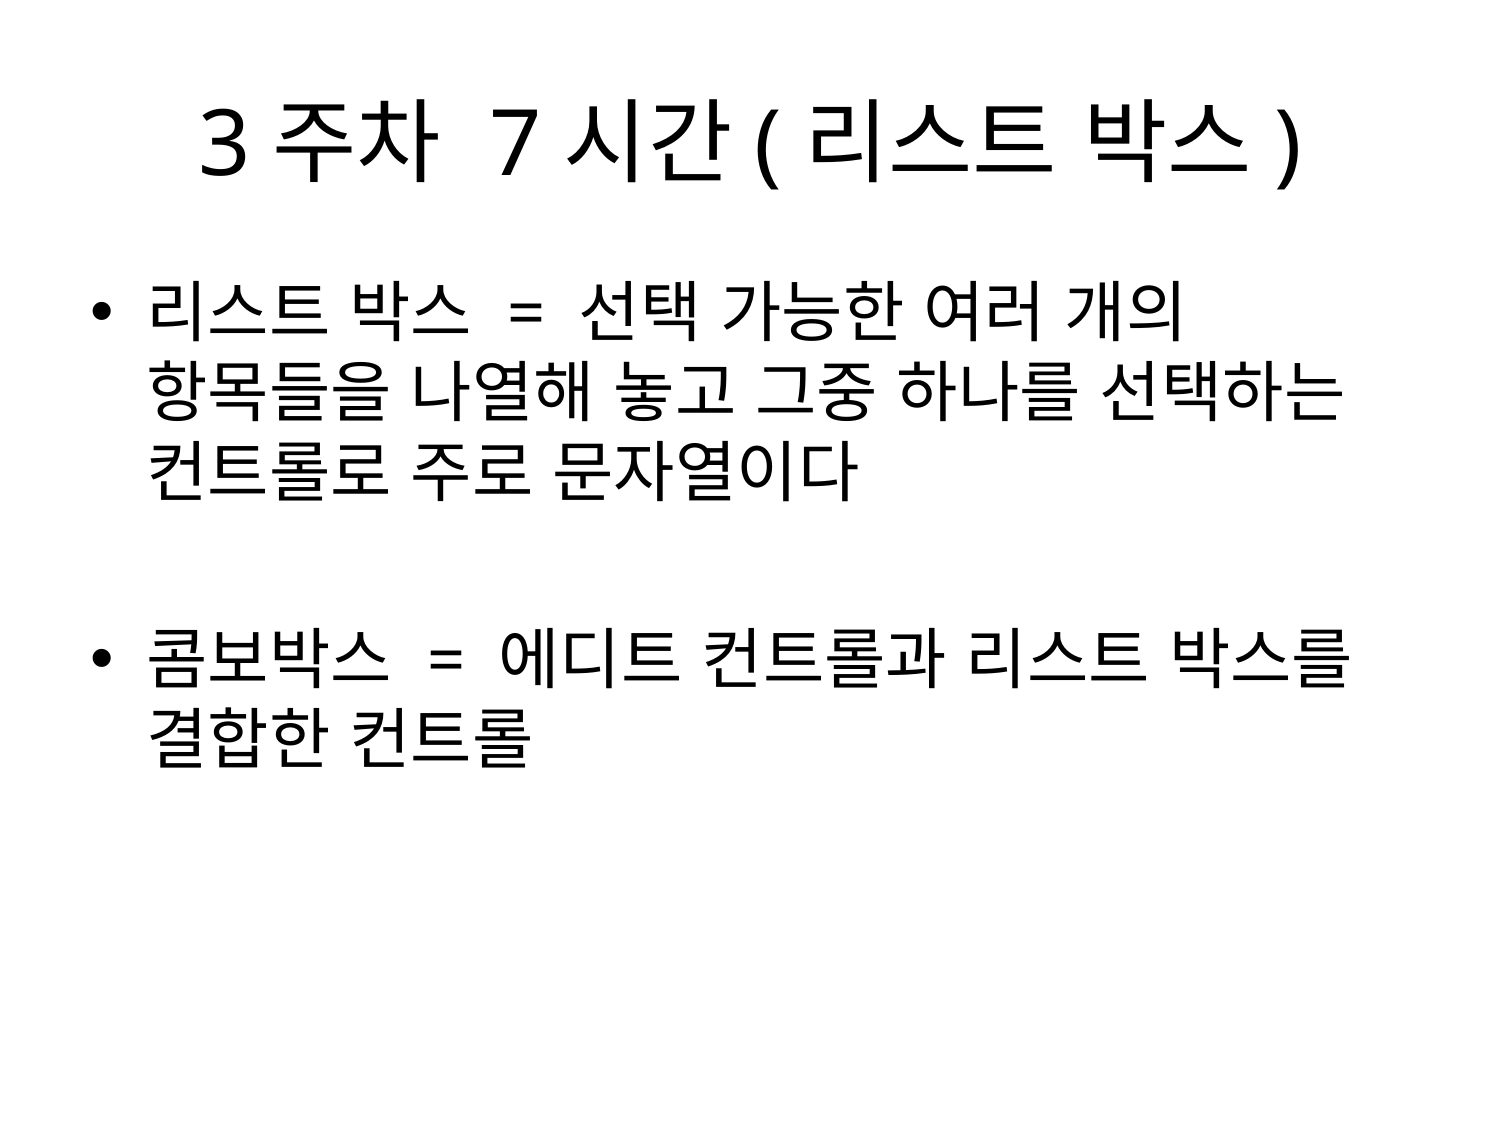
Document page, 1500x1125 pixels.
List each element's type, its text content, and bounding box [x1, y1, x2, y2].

list 리스트 박스 = 선택 가능한 여러 개의 항목들을 나열해 놓고 그중 하나를 선택하는 컨트롤로 주로 문자열이다 콤보박스 = 에디트 컨트롤과 리스트 박스를 결합한 컨트롤 [75, 262, 1425, 1005]
title 3주차 7시간(리스트 박스) [75, 45, 1425, 233]
